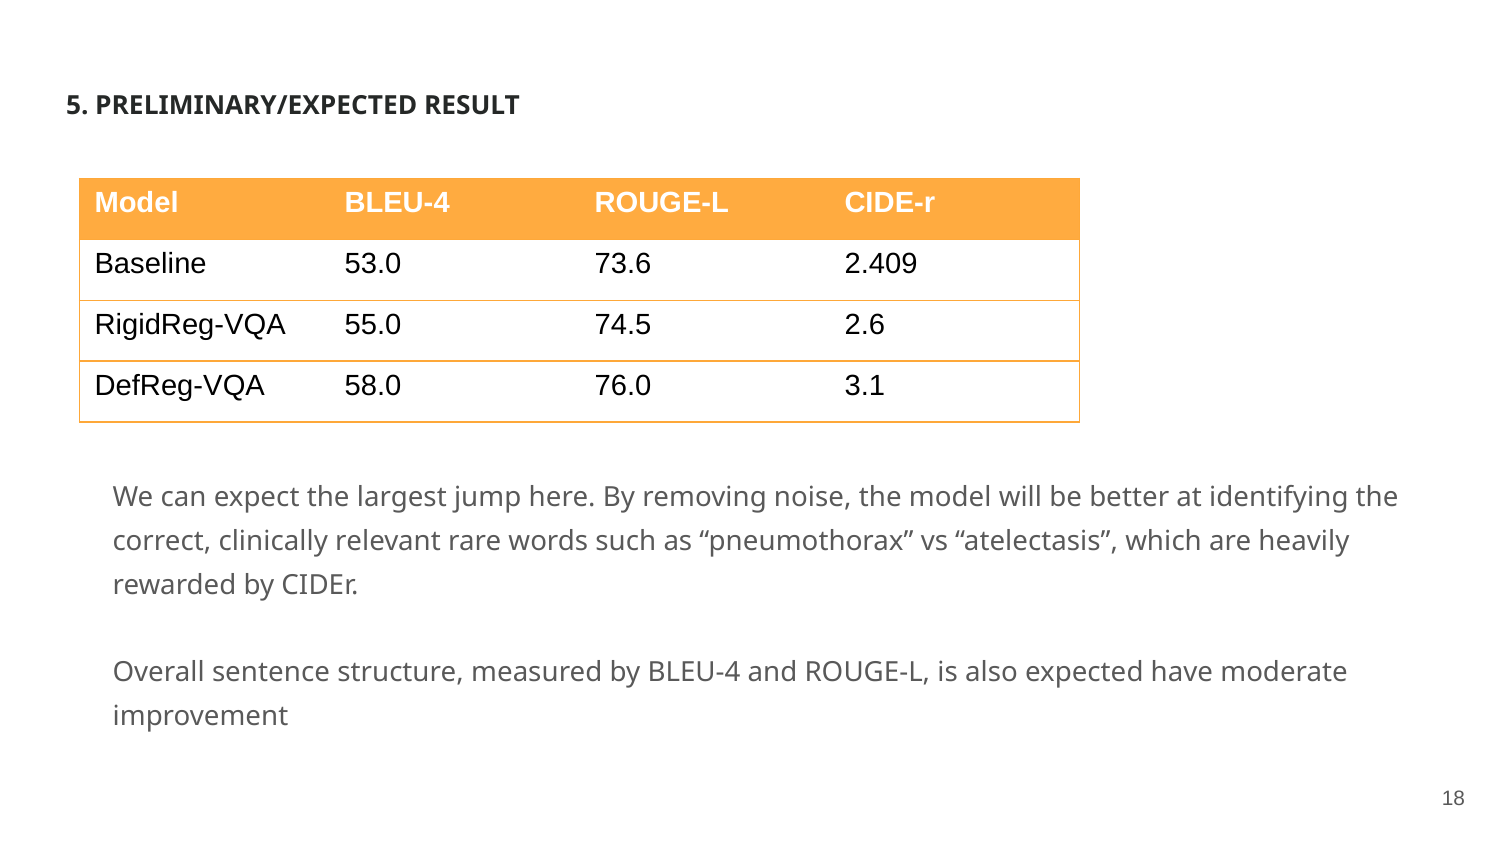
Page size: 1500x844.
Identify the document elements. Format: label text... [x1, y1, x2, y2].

title 5. PRELIMINARY/EXPECTED RESULT [51, 72, 1449, 167]
table_cell 73.6 [580, 240, 830, 300]
table_cell Baseline [80, 240, 330, 300]
table_header BLEU-4 [330, 179, 580, 239]
table_header CIDE-r [830, 179, 1079, 239]
table_cell 2.409 [830, 240, 1079, 300]
table_cell 76.0 [580, 362, 830, 421]
table_header Model [80, 179, 330, 239]
table_cell 2.6 [830, 301, 1079, 360]
list We can expect the largest jump here. By removing noise, the model will be better at identifying the correct, clinically relevant rare words such as “pneumothorax” vs “atelectasis”, which are heavily rewarded by CIDEr. Overall sentence structure, measured by BLEU-4 and ROUGE-L, is also expected have moderate improvement [79, 456, 1449, 750]
table_cell 55.0 [330, 301, 580, 360]
slide_number 18 [1389, 764, 1480, 830]
table_header ROUGE-L [580, 179, 830, 239]
table_cell RigidReg-VQA [80, 301, 330, 360]
table_cell DefReg-VQA [80, 362, 330, 421]
table_cell 3.1 [830, 362, 1079, 421]
table_cell 58.0 [330, 362, 580, 421]
table_cell 74.5 [580, 301, 830, 360]
table_cell 53.0 [330, 240, 580, 300]
